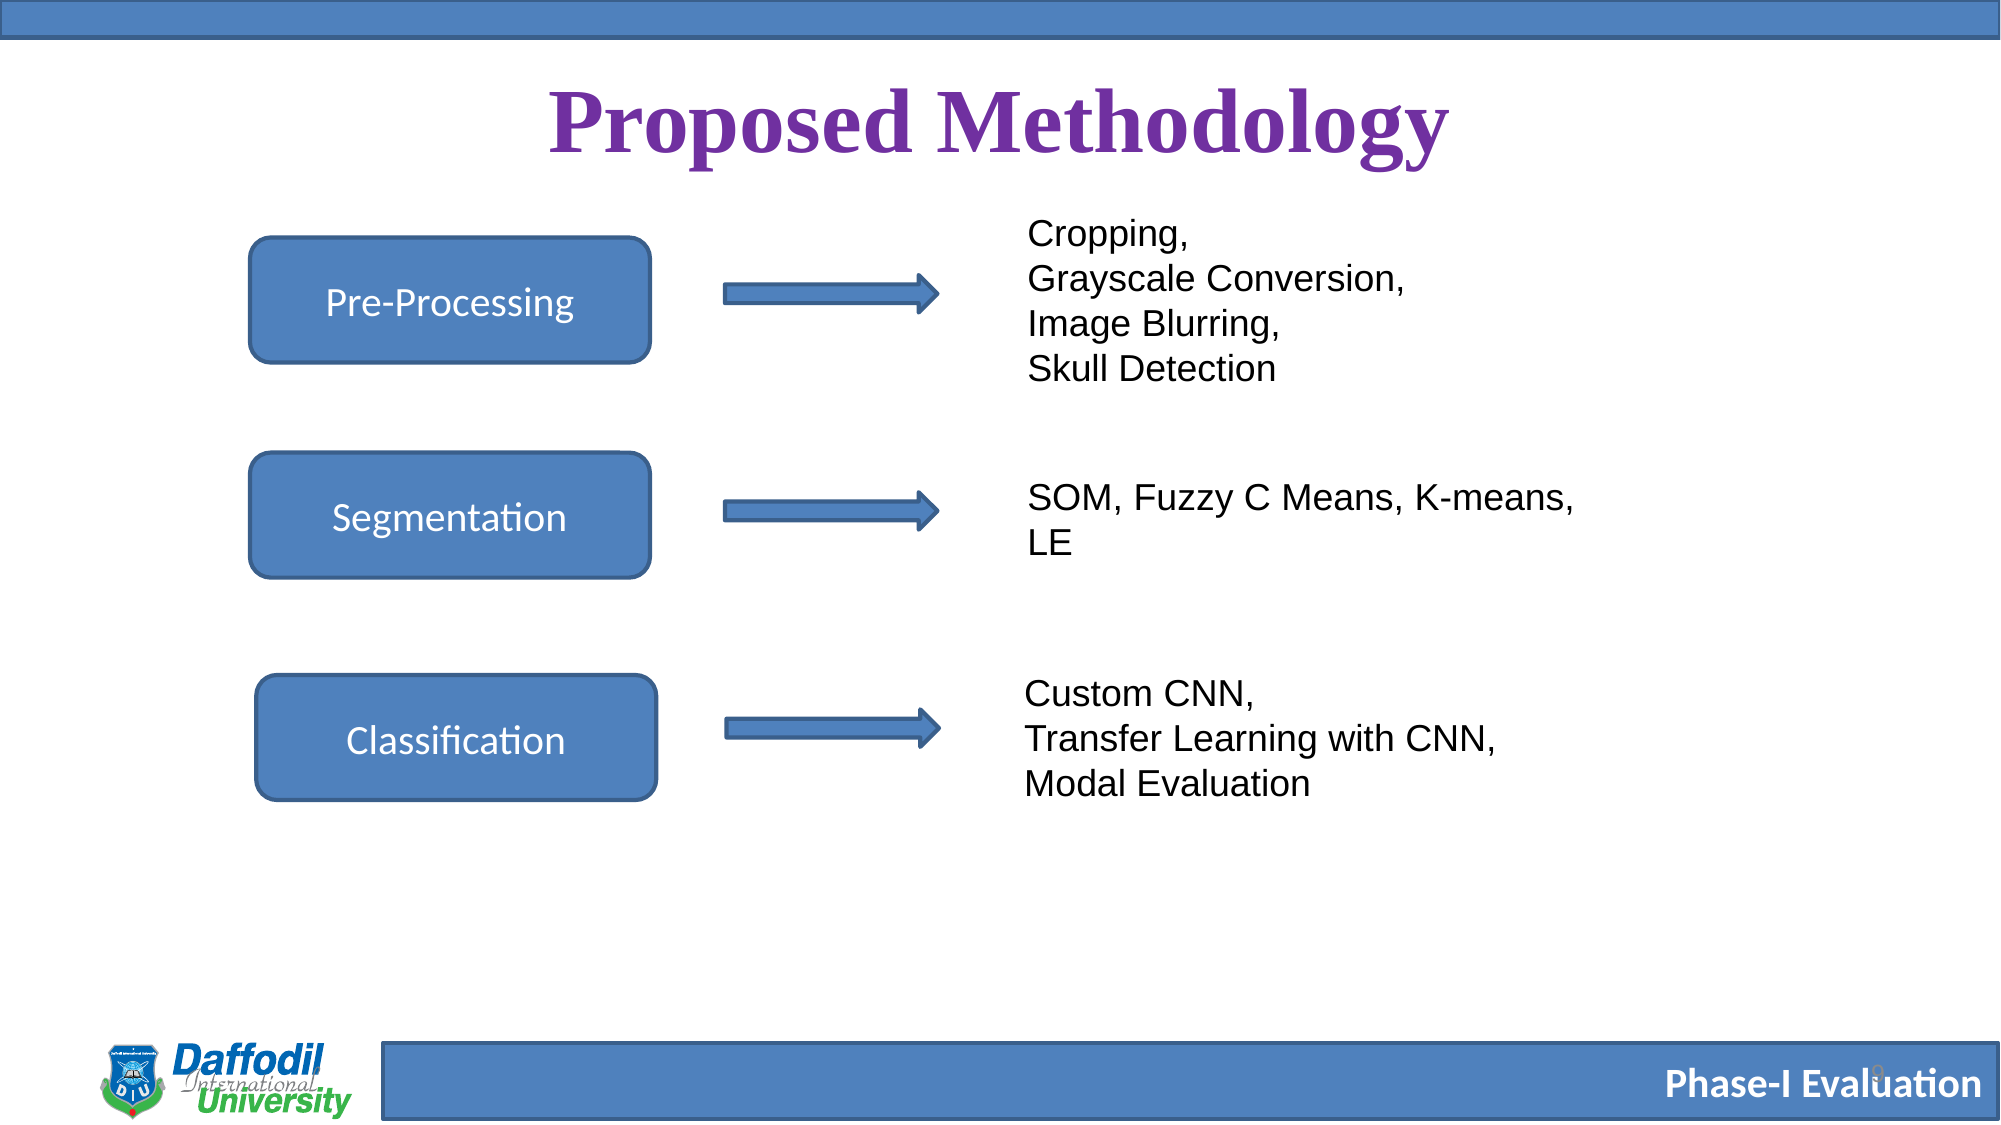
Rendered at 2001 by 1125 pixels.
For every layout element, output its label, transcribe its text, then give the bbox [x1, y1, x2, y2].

text_box [722, 273, 940, 315]
text_box Classification [254, 672, 659, 803]
text_box Pre-Processing [247, 235, 653, 365]
text_box SOM, Fuzzy C Means, K-means, LE [1012, 465, 1650, 571]
text_box Cropping, Grayscale Conversion, Image Blurring, Skull Detection [1012, 201, 1560, 397]
text_box [724, 707, 942, 749]
slide_number 9 [1433, 1042, 1900, 1103]
text_box Custom CNN, Transfer Learning with CNN, Modal Evaluation [1009, 661, 1557, 812]
text_box Segmentation [247, 450, 653, 580]
text_box [722, 490, 940, 532]
title Proposed Methodology [324, 45, 1675, 188]
